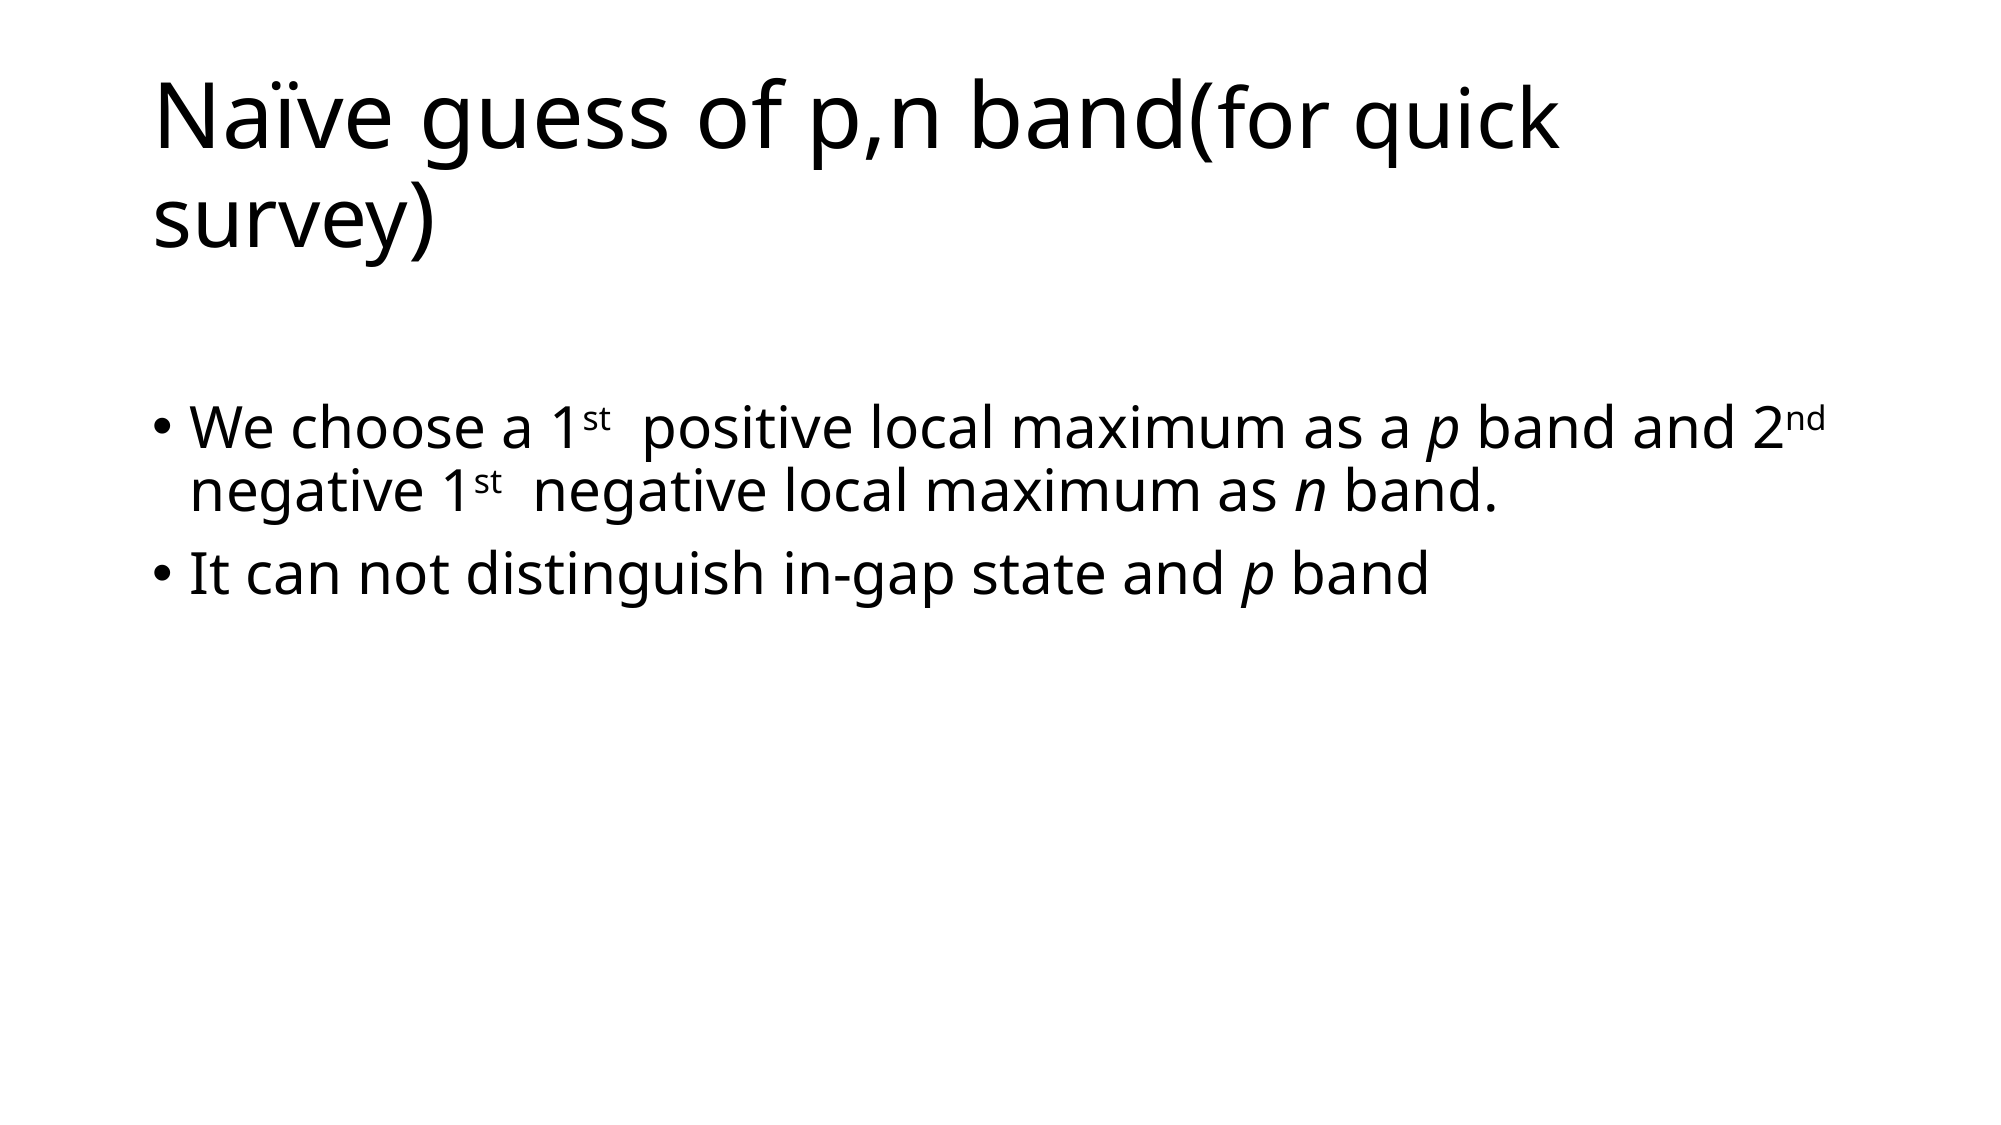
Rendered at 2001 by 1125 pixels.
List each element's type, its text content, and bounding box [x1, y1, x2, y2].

list We choose a 1st positive local maximum as a p band and 2nd negative 1st negative local maximum as n band. It can not distinguish in-gap state and p band [137, 299, 1863, 1014]
title Naïve guess of p,n band(for quick survey) [137, 59, 1863, 278]
